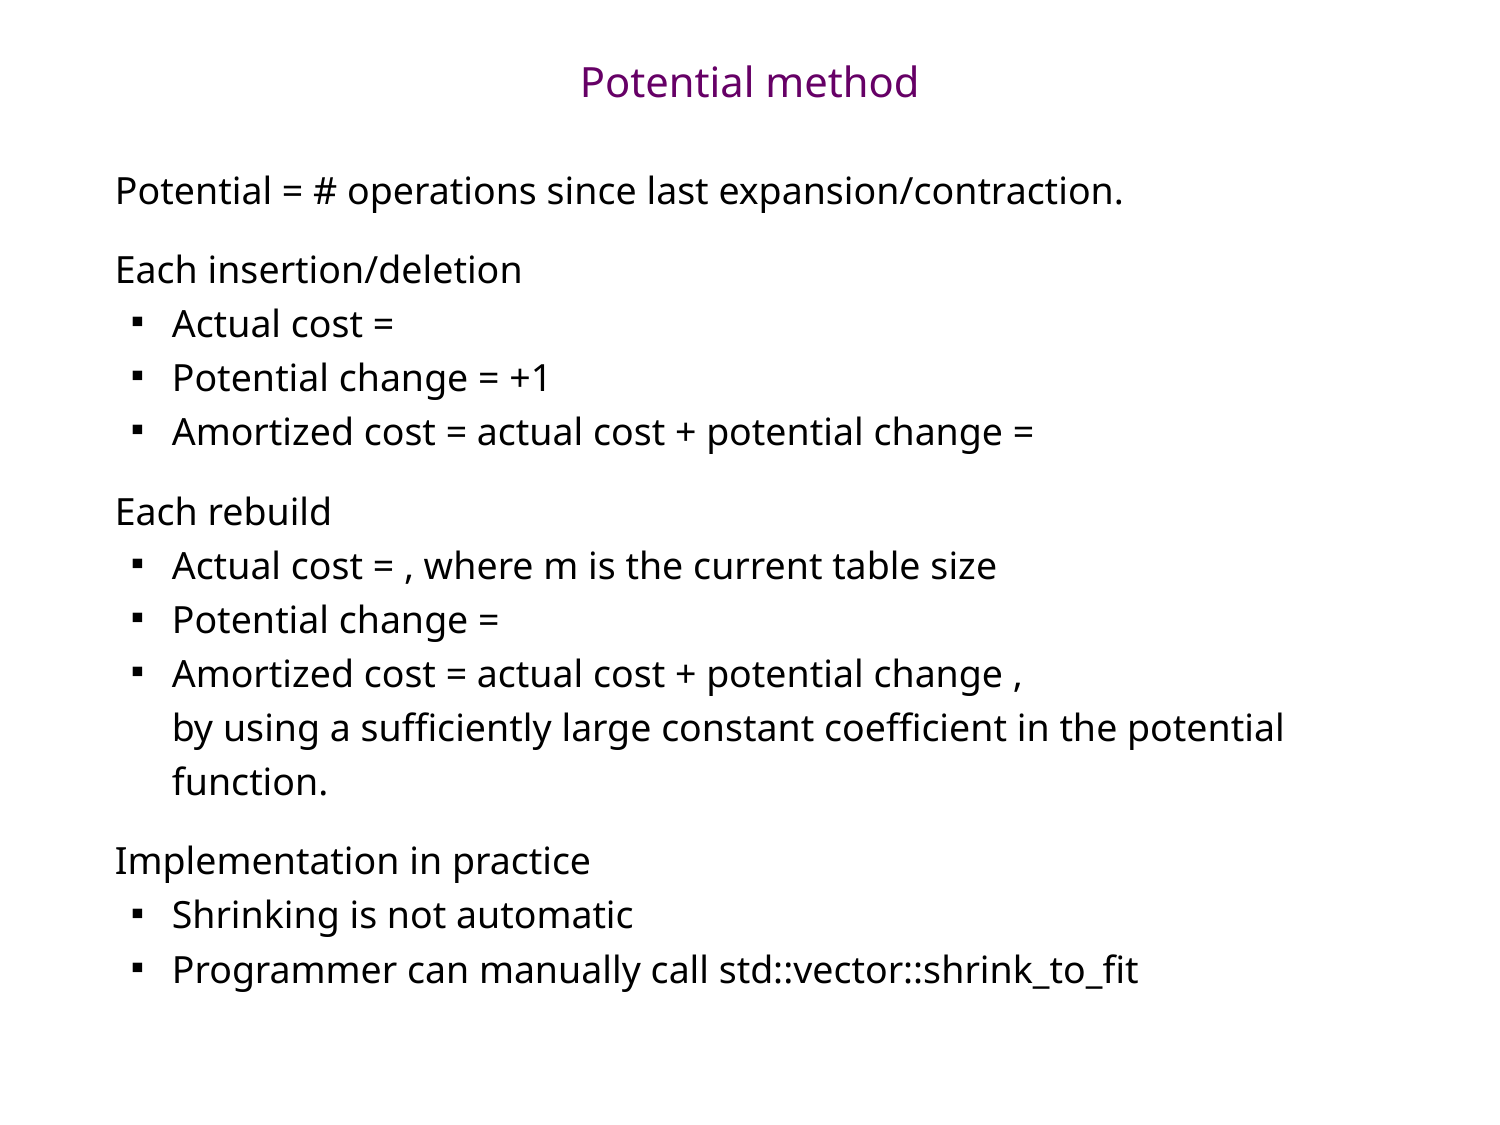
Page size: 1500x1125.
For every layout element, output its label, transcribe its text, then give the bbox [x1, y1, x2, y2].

title Potential method [0, 50, 1500, 125]
